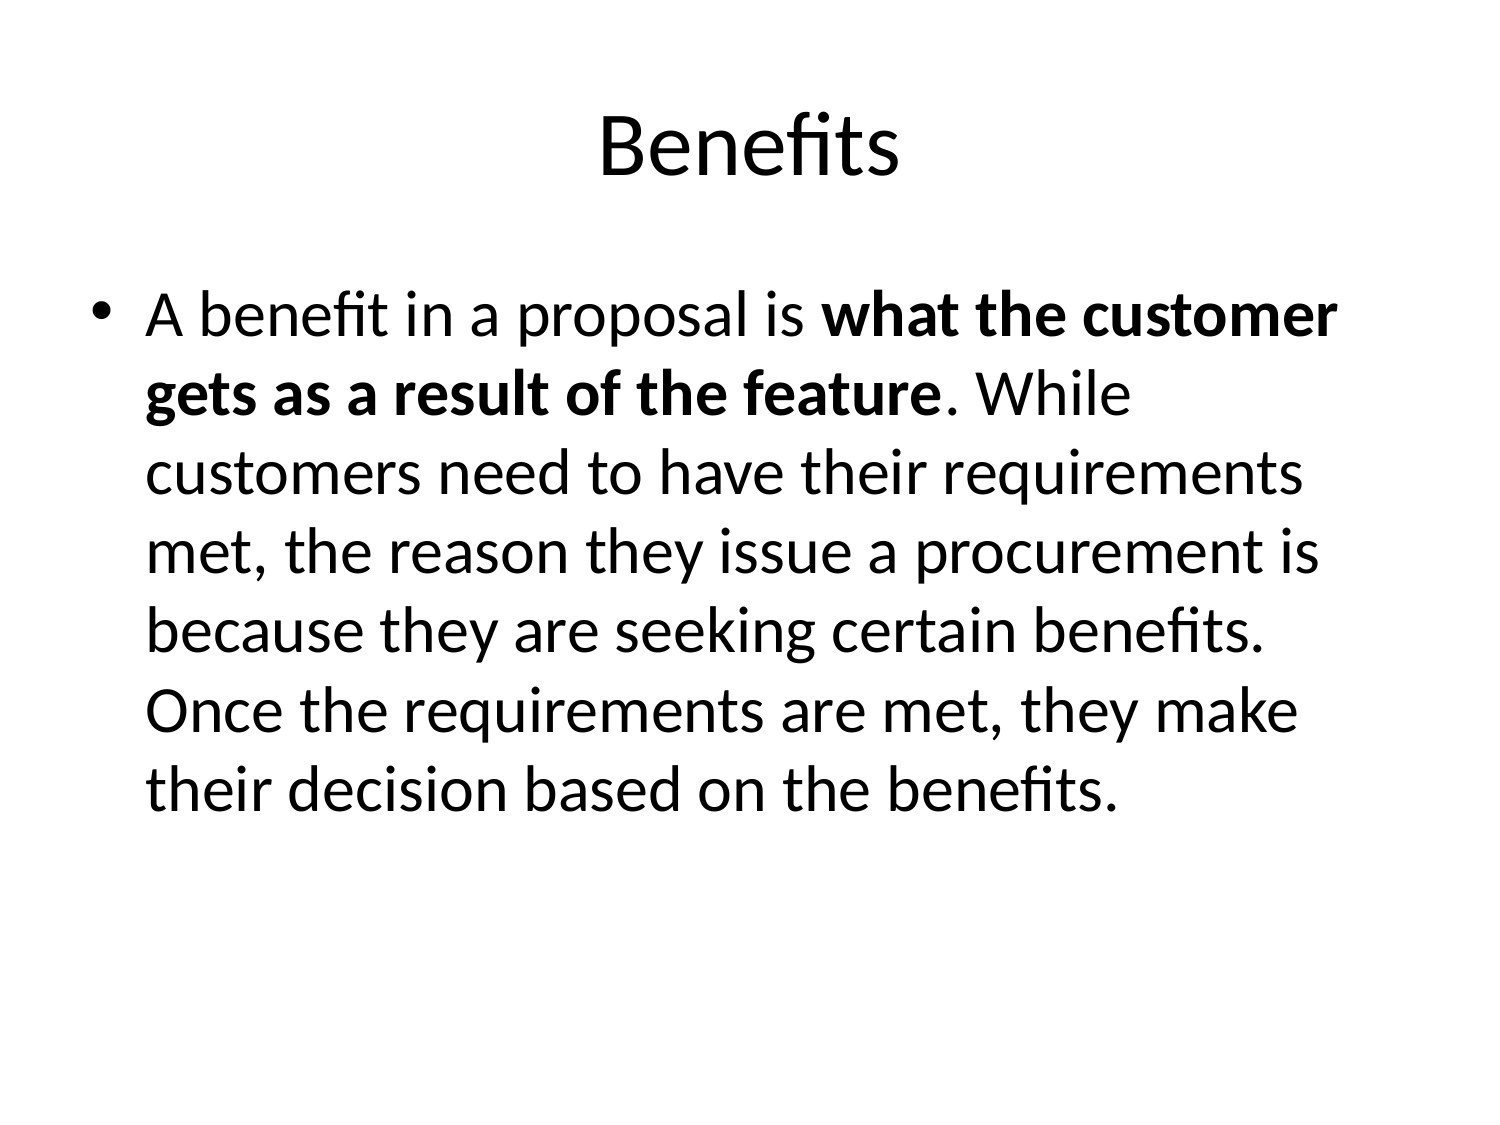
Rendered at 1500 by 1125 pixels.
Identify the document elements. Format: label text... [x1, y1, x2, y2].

list A benefit in a proposal is what the customer gets as a result of the feature. While customers need to have their requirements met, the reason they issue a procurement is because they are seeking certain benefits. Once the requirements are met, they make their decision based on the benefits. [75, 262, 1425, 1005]
title Benefits [75, 45, 1425, 233]
